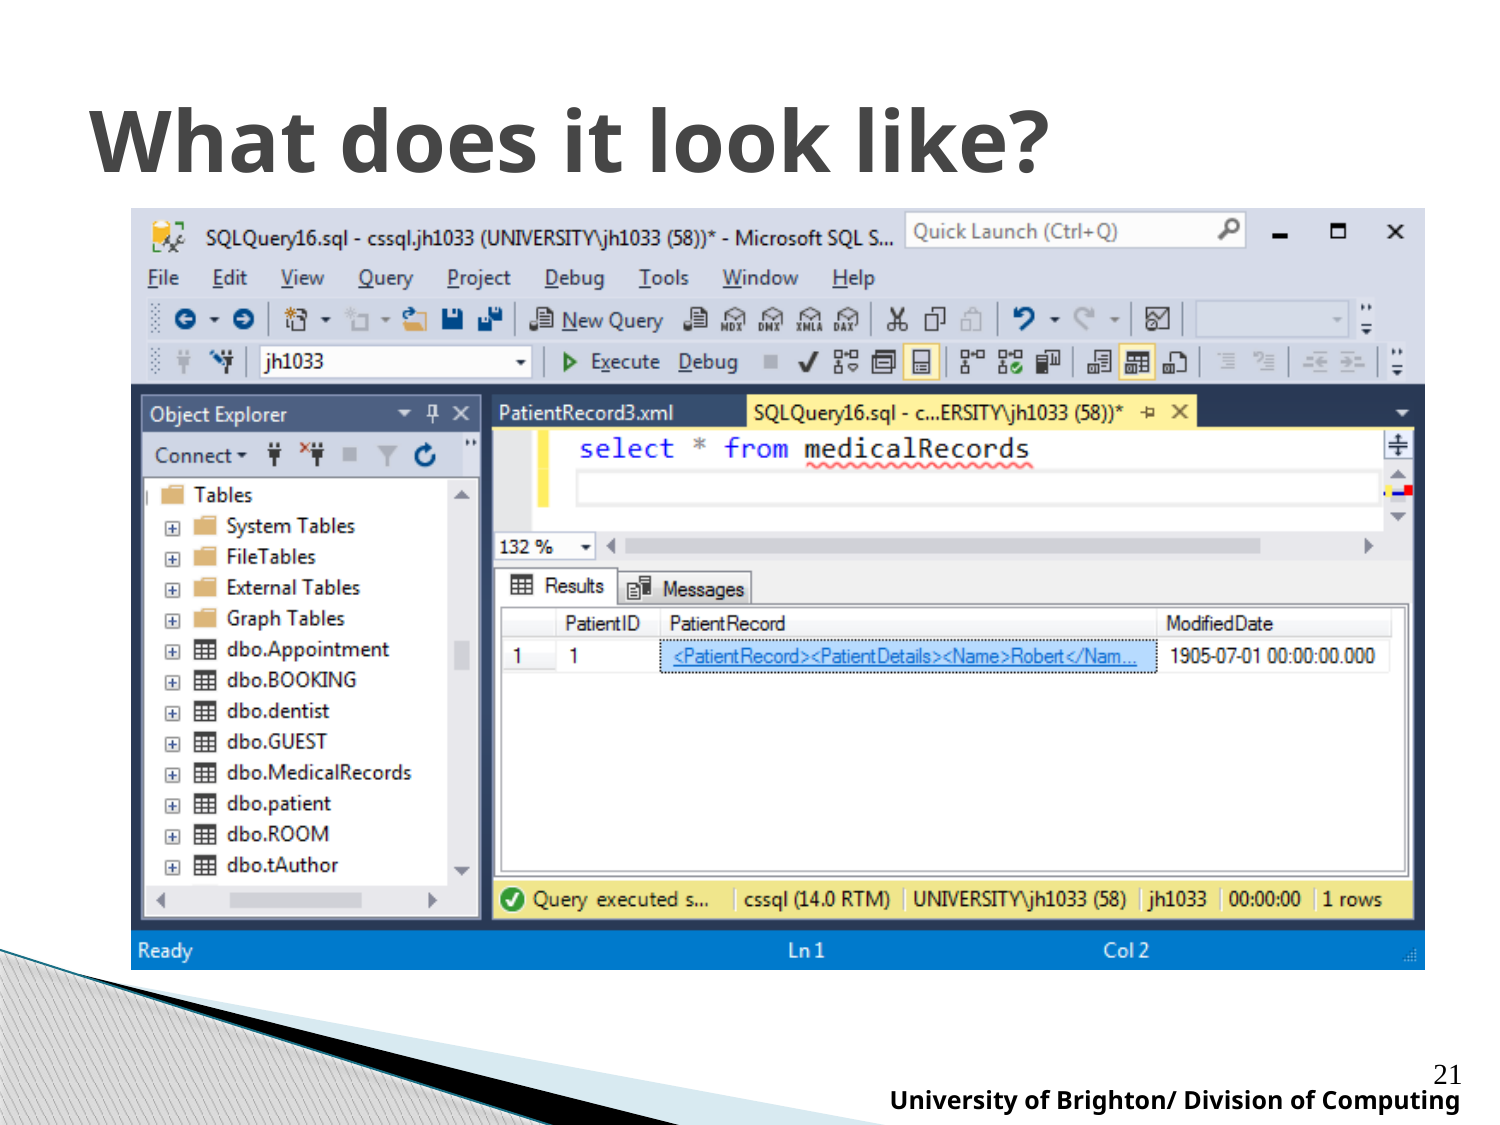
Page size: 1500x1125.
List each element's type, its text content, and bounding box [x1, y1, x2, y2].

picture [131, 207, 1426, 970]
slide_number 21 [1418, 1051, 1479, 1112]
title What does it look like? [75, 45, 1425, 233]
